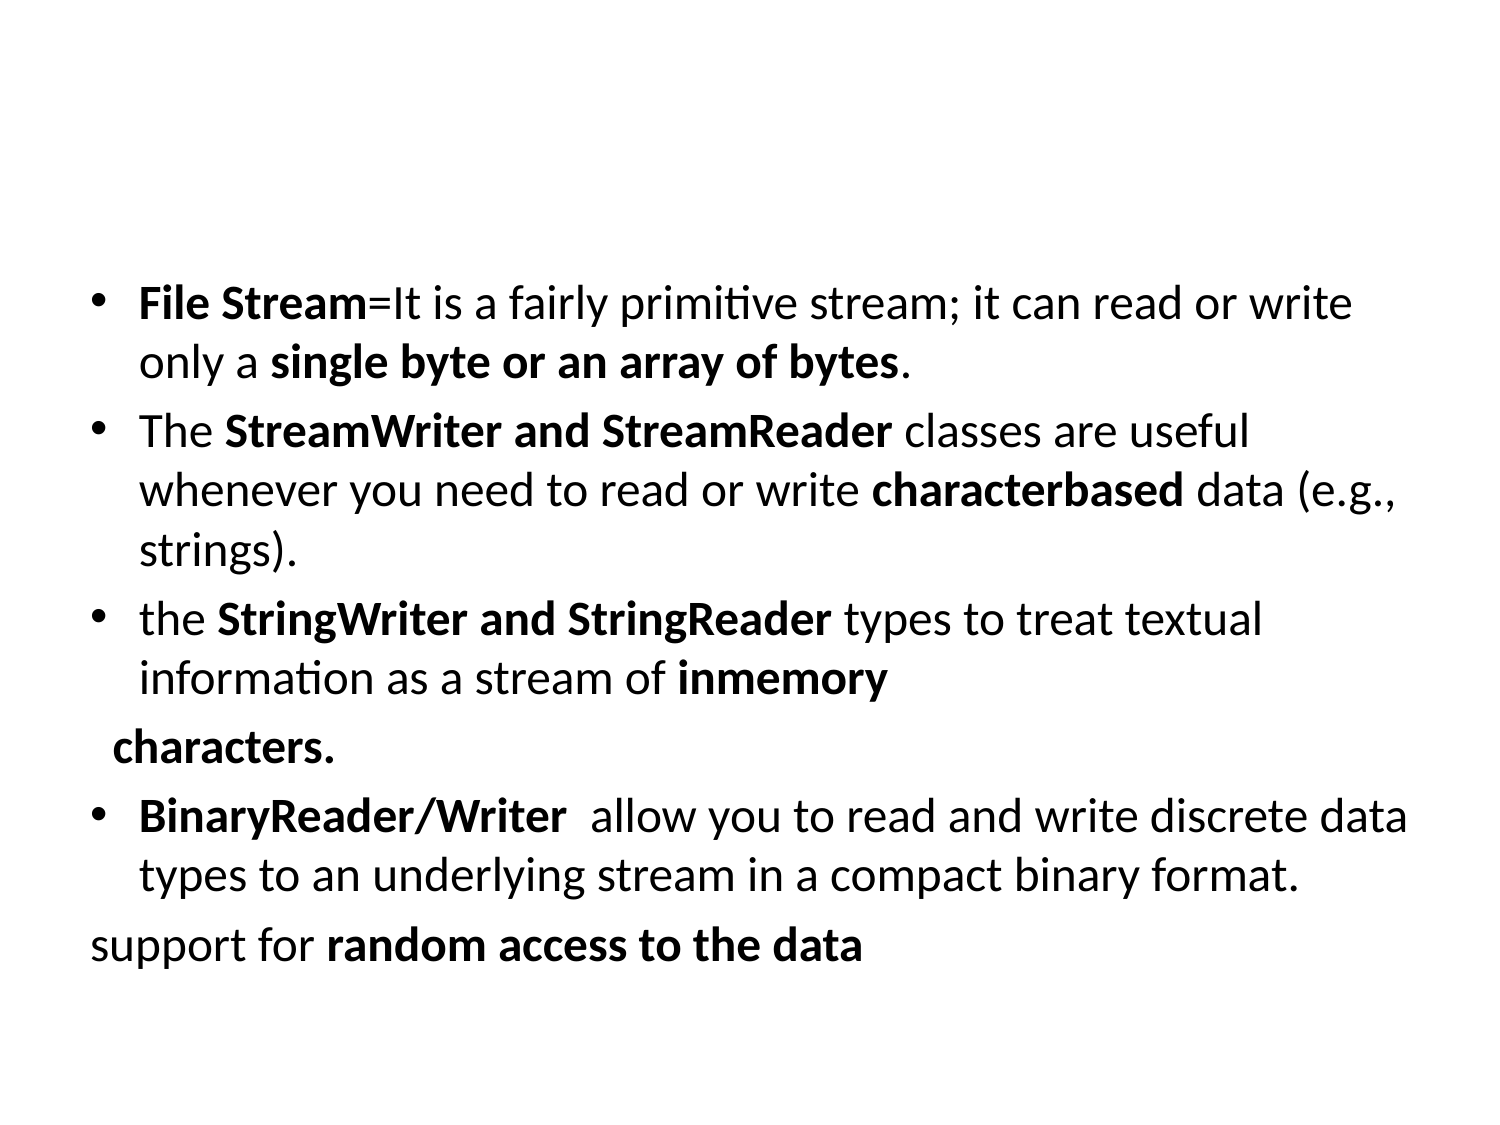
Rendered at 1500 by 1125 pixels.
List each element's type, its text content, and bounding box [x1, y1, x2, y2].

list File Stream=It is a fairly primitive stream; it can read or write only a single byte or an array of bytes. The StreamWriter and StreamReader classes are useful whenever you need to read or write characterbased data (e.g., strings). the StringWriter and StringReader types to treat textual information as a stream of inmemory characters. BinaryReader/Writer allow you to read and write discrete data types to an underlying stream in a compact binary format. support for random access to the data [75, 262, 1425, 1005]
